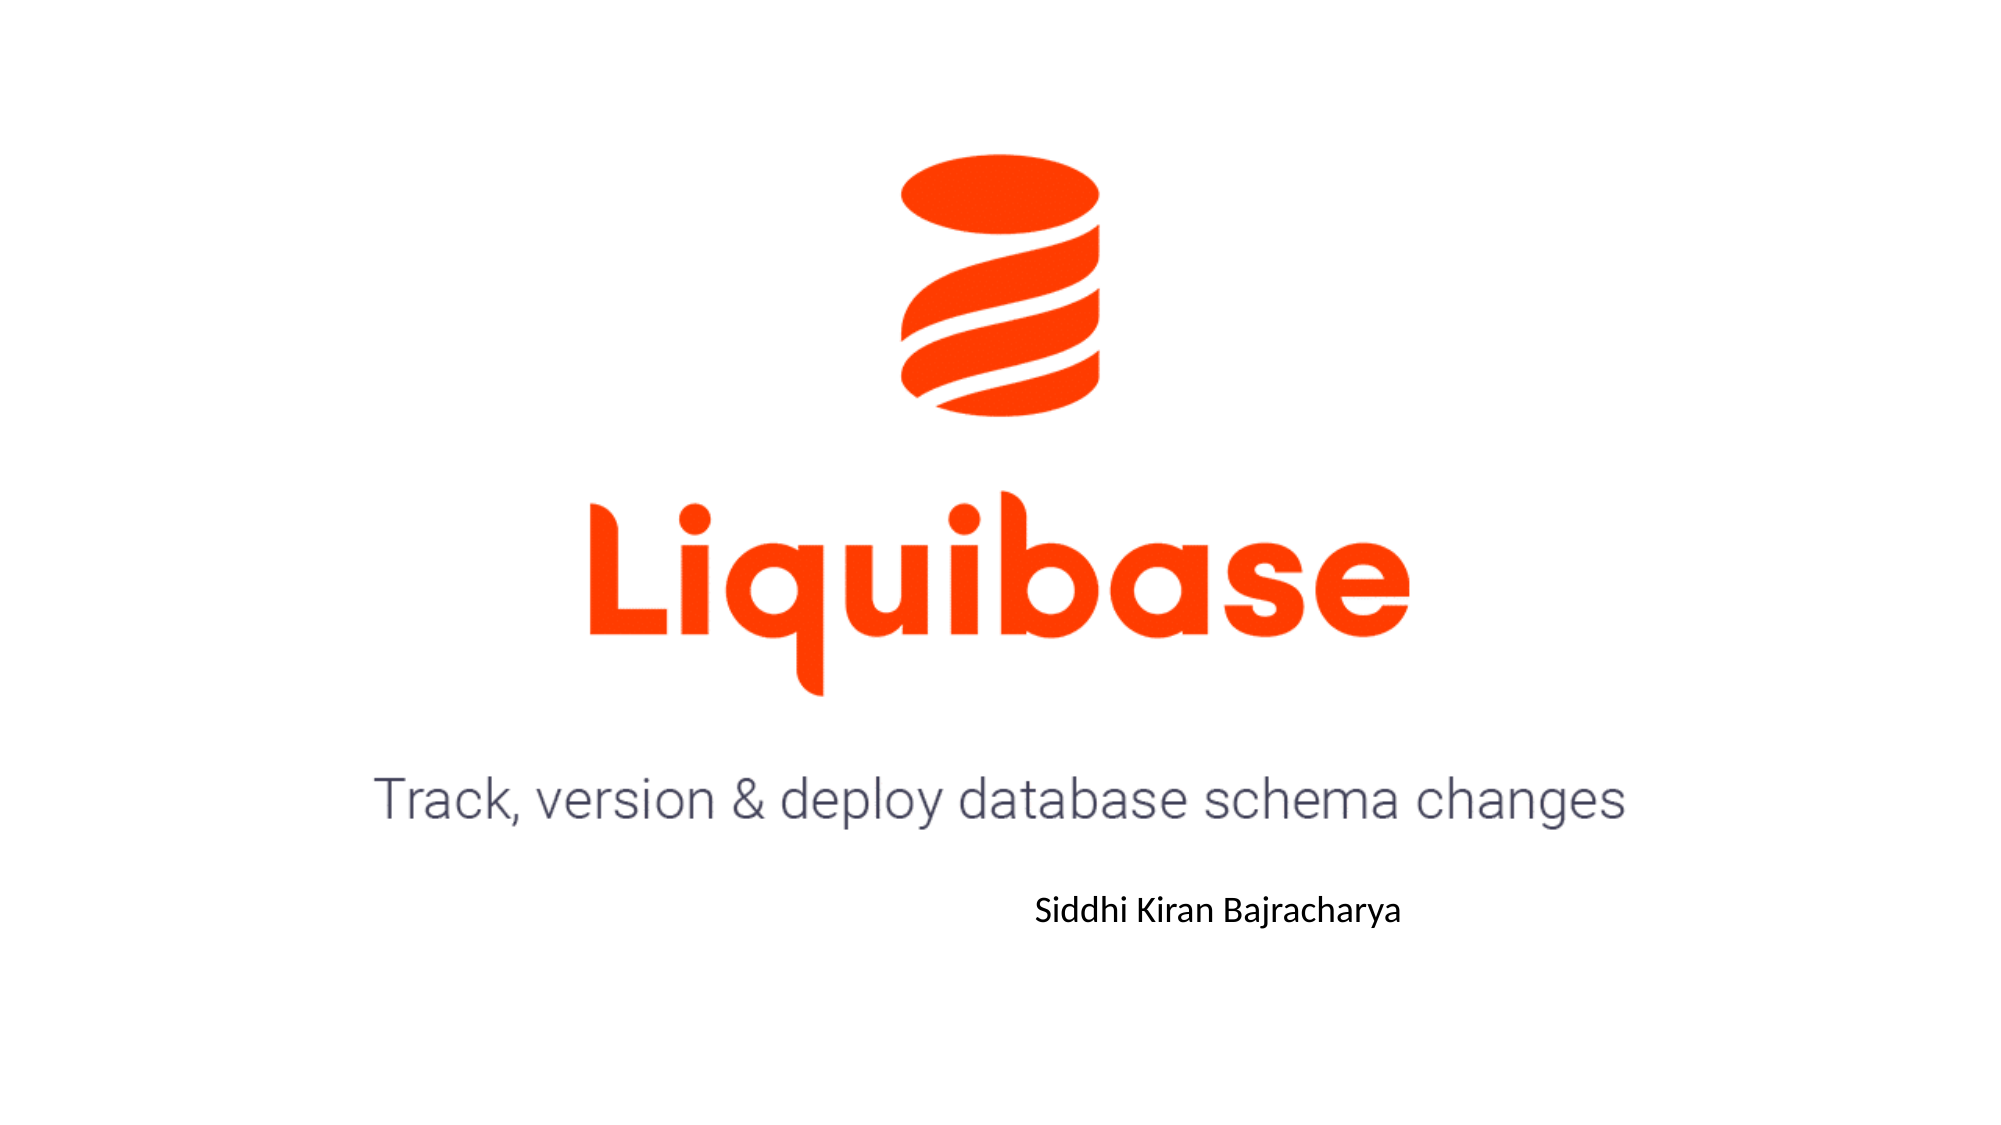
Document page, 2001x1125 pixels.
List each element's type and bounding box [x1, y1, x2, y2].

picture [62, 70, 1938, 1055]
